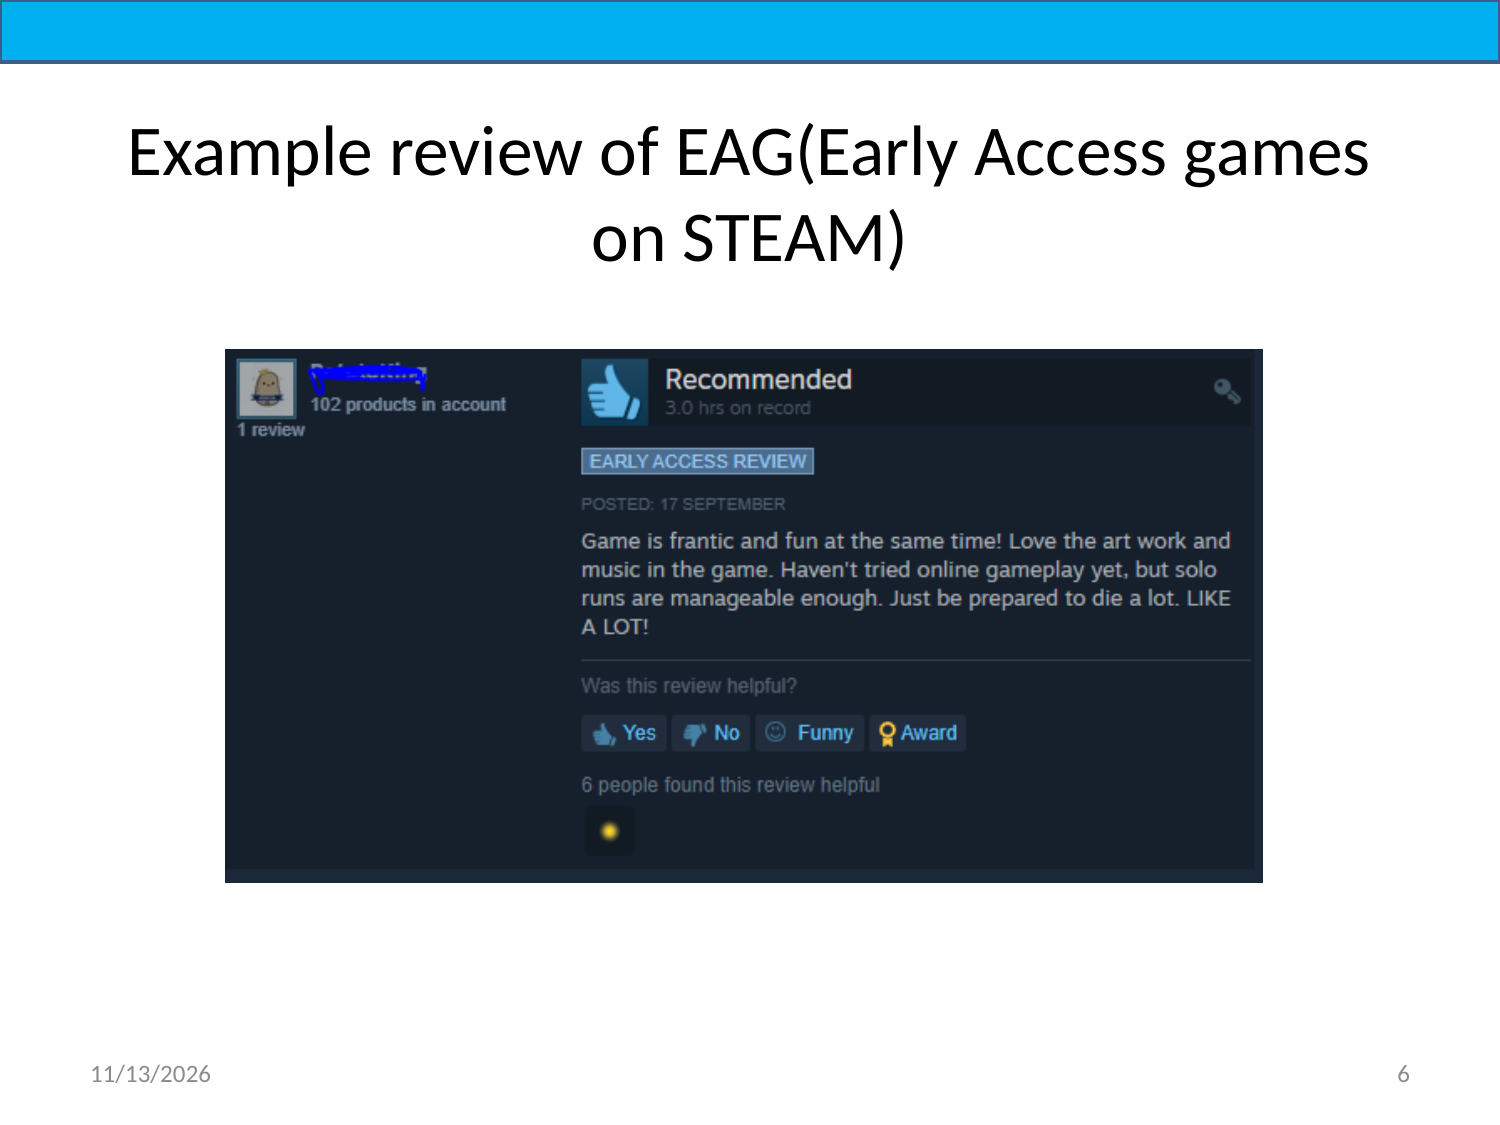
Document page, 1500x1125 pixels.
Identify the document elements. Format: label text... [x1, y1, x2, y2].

title Example review of EAG(Early Access games on STEAM) [75, 95, 1425, 284]
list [224, 349, 1263, 883]
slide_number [75, 1042, 425, 1103]
slide_number 6 [1074, 1042, 1425, 1103]
